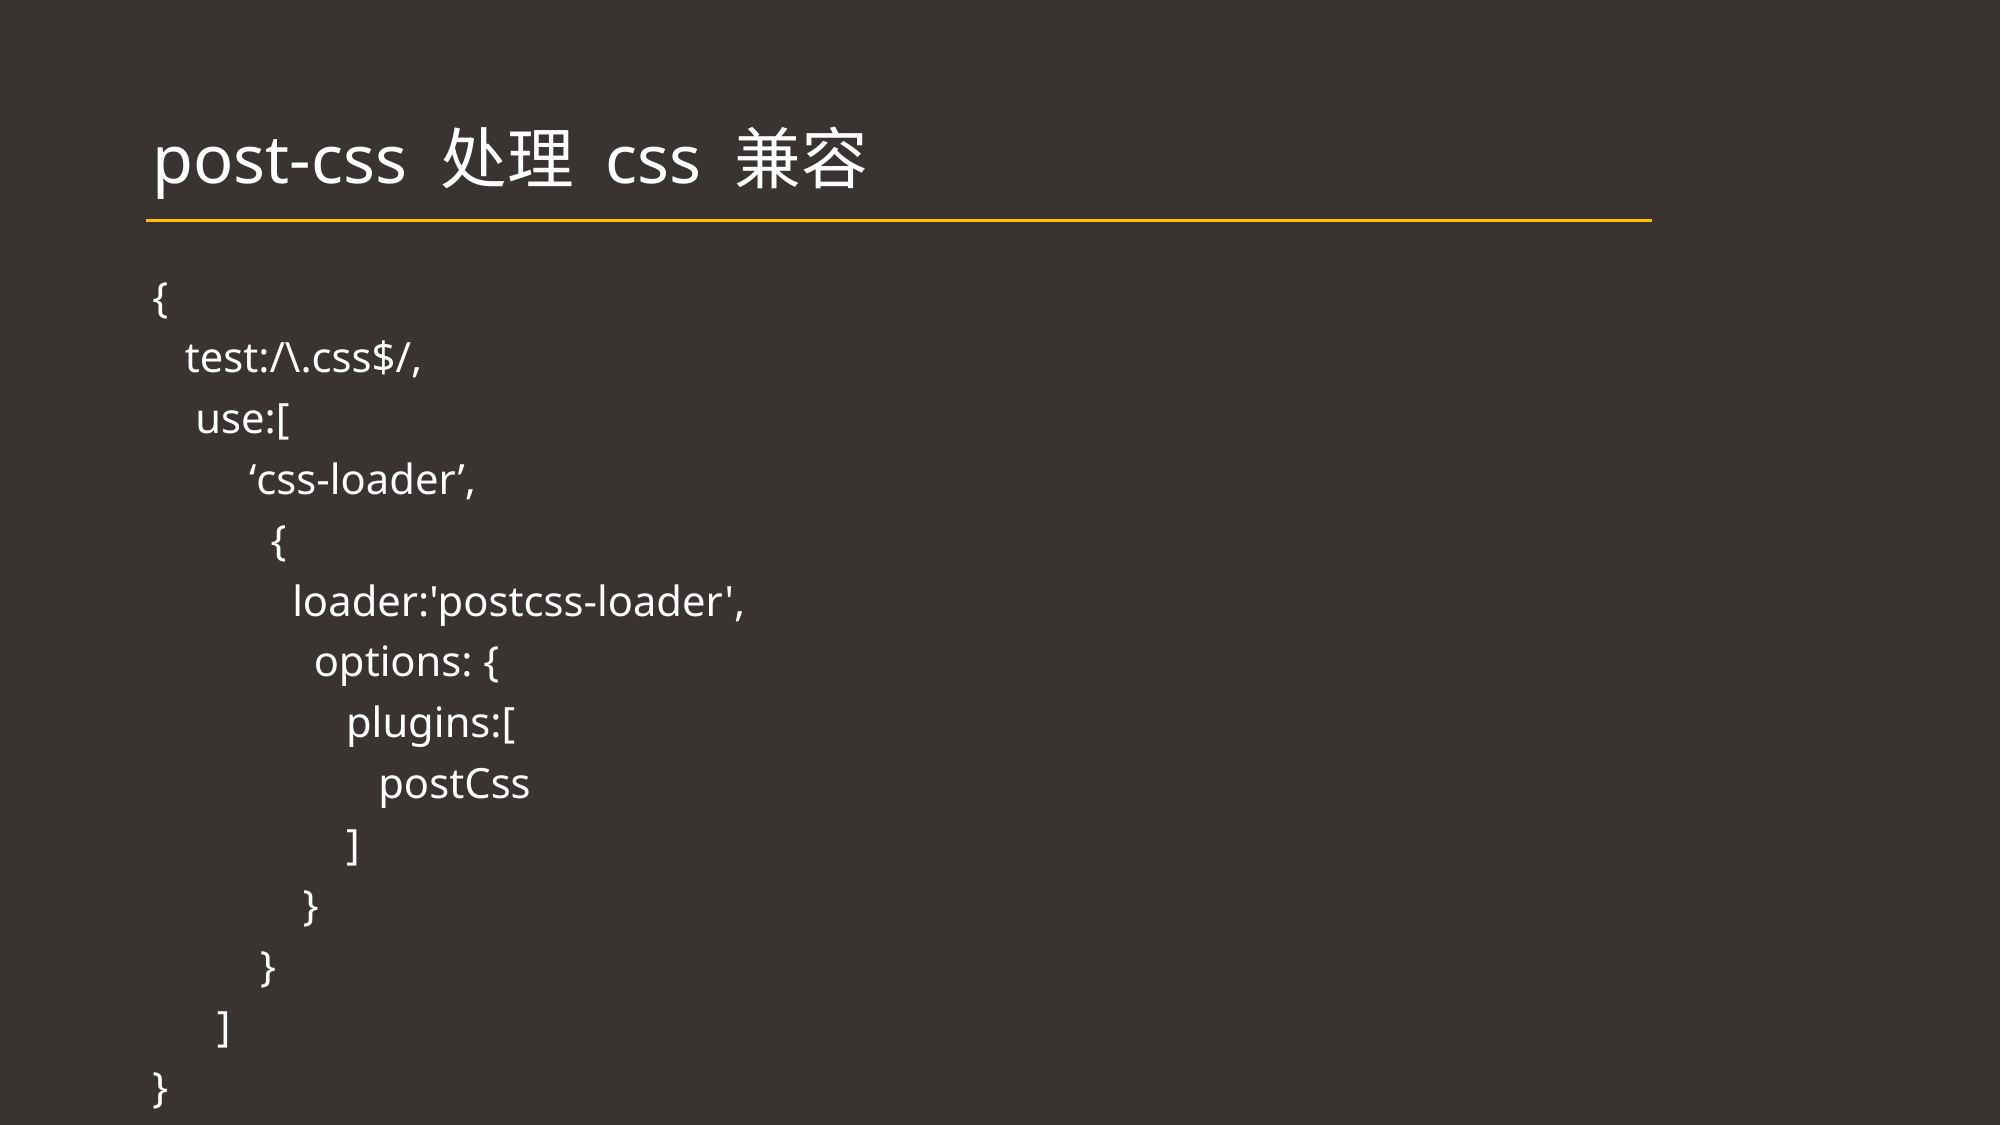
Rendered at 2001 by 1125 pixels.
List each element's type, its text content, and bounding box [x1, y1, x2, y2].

title post-css 处理 css 兼容 [137, 106, 1863, 217]
list { test:/\.css$/, use:[ ‘css-loader’, { loader:'postcss-loader', options: { plugins:[ postCss ] } } ] } [137, 272, 1659, 1091]
